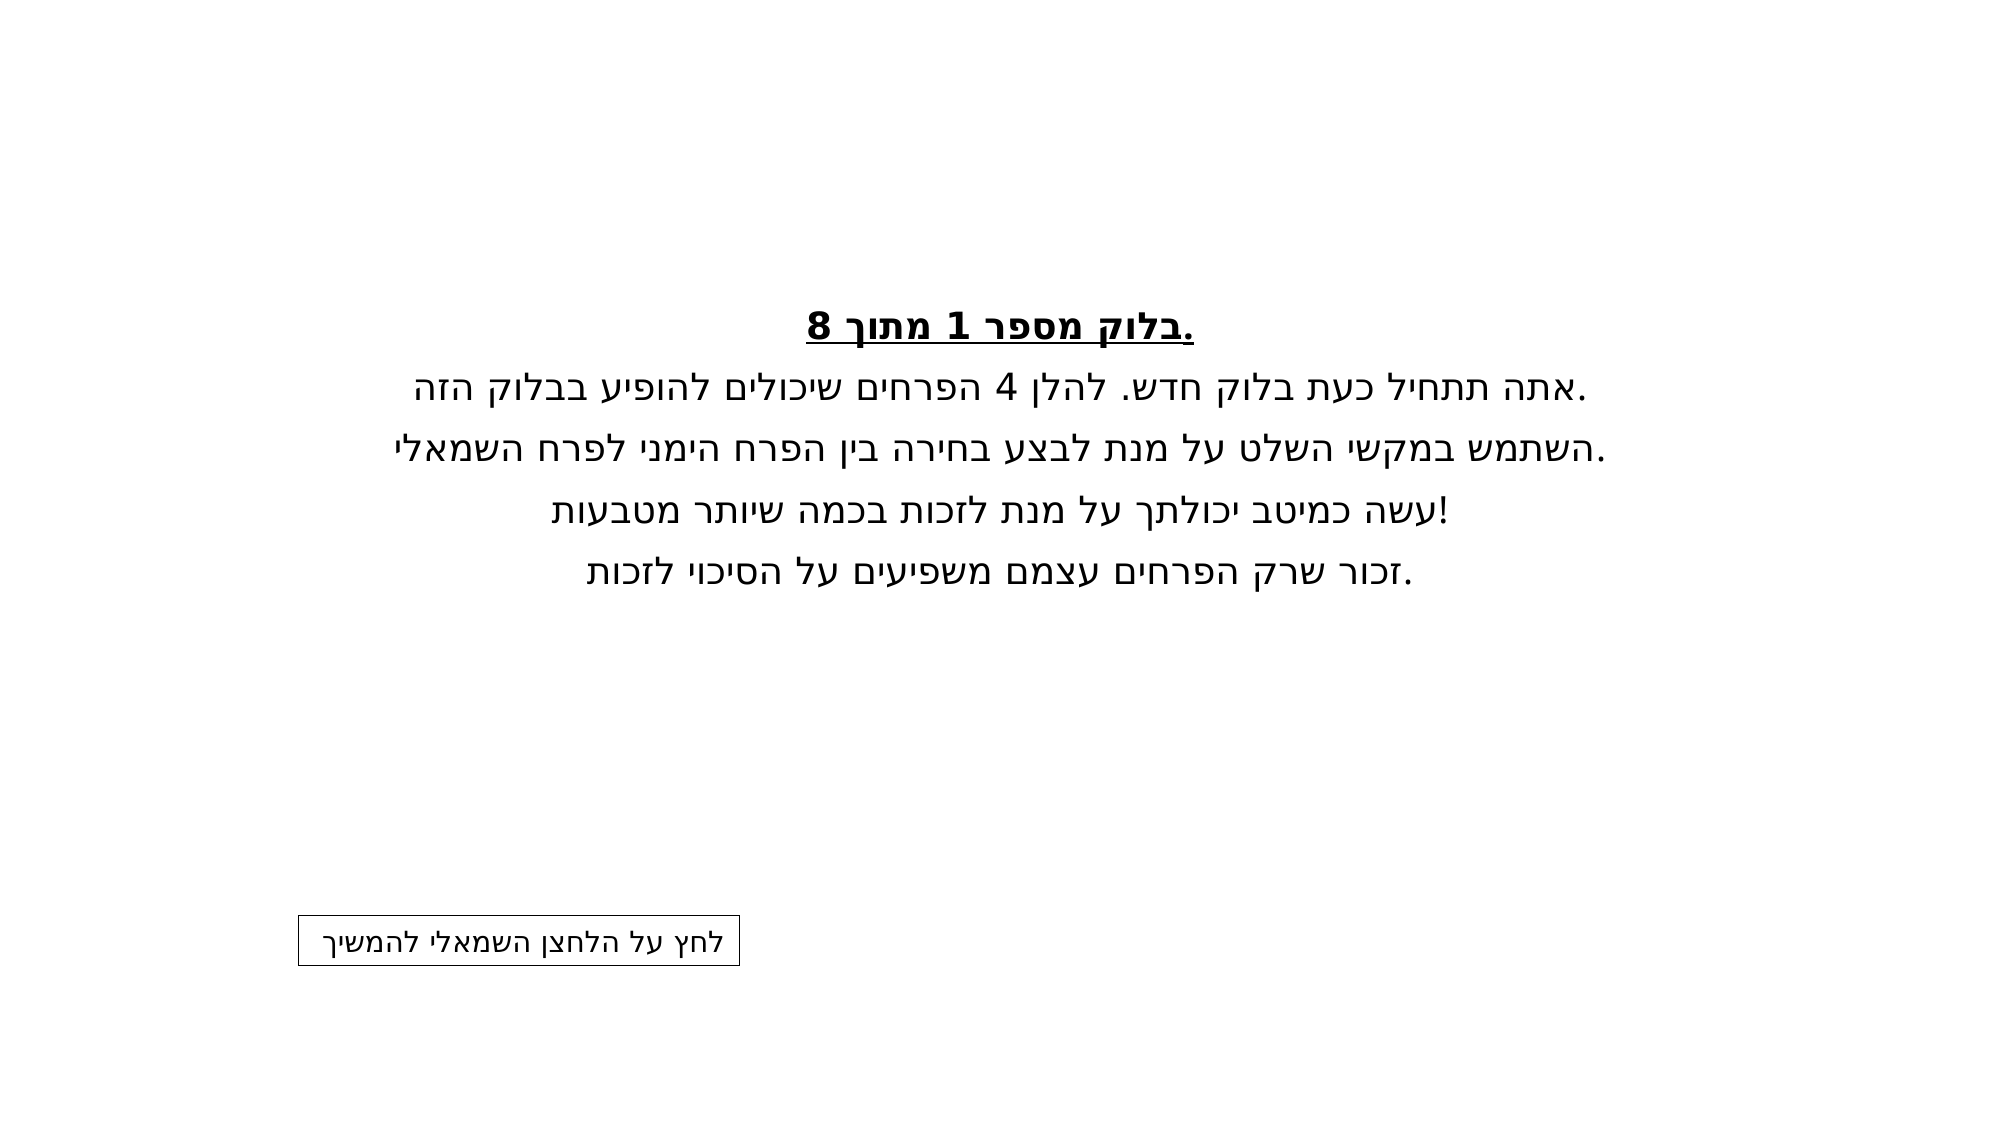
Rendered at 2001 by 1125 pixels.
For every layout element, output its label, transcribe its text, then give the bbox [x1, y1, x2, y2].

text_box לחץ על הלחצן השמאלי להמשיך [298, 915, 740, 966]
list בלוק מספר 1 מתוך 8. אתה תתחיל כעת בלוק חדש. להלן 4 הפרחים שיכולים להופיע בבלוק הזה. השתמש במקשי השלט על מנת לבצע בחירה בין הפרח הימני לפרח השמאלי. עשה כמיטב יכולתך על מנת לזכות בכמה שיותר מטבעות! זכור שרק הפרחים עצמם משפיעים על הסיכוי לזכות. [137, 299, 1863, 1014]
